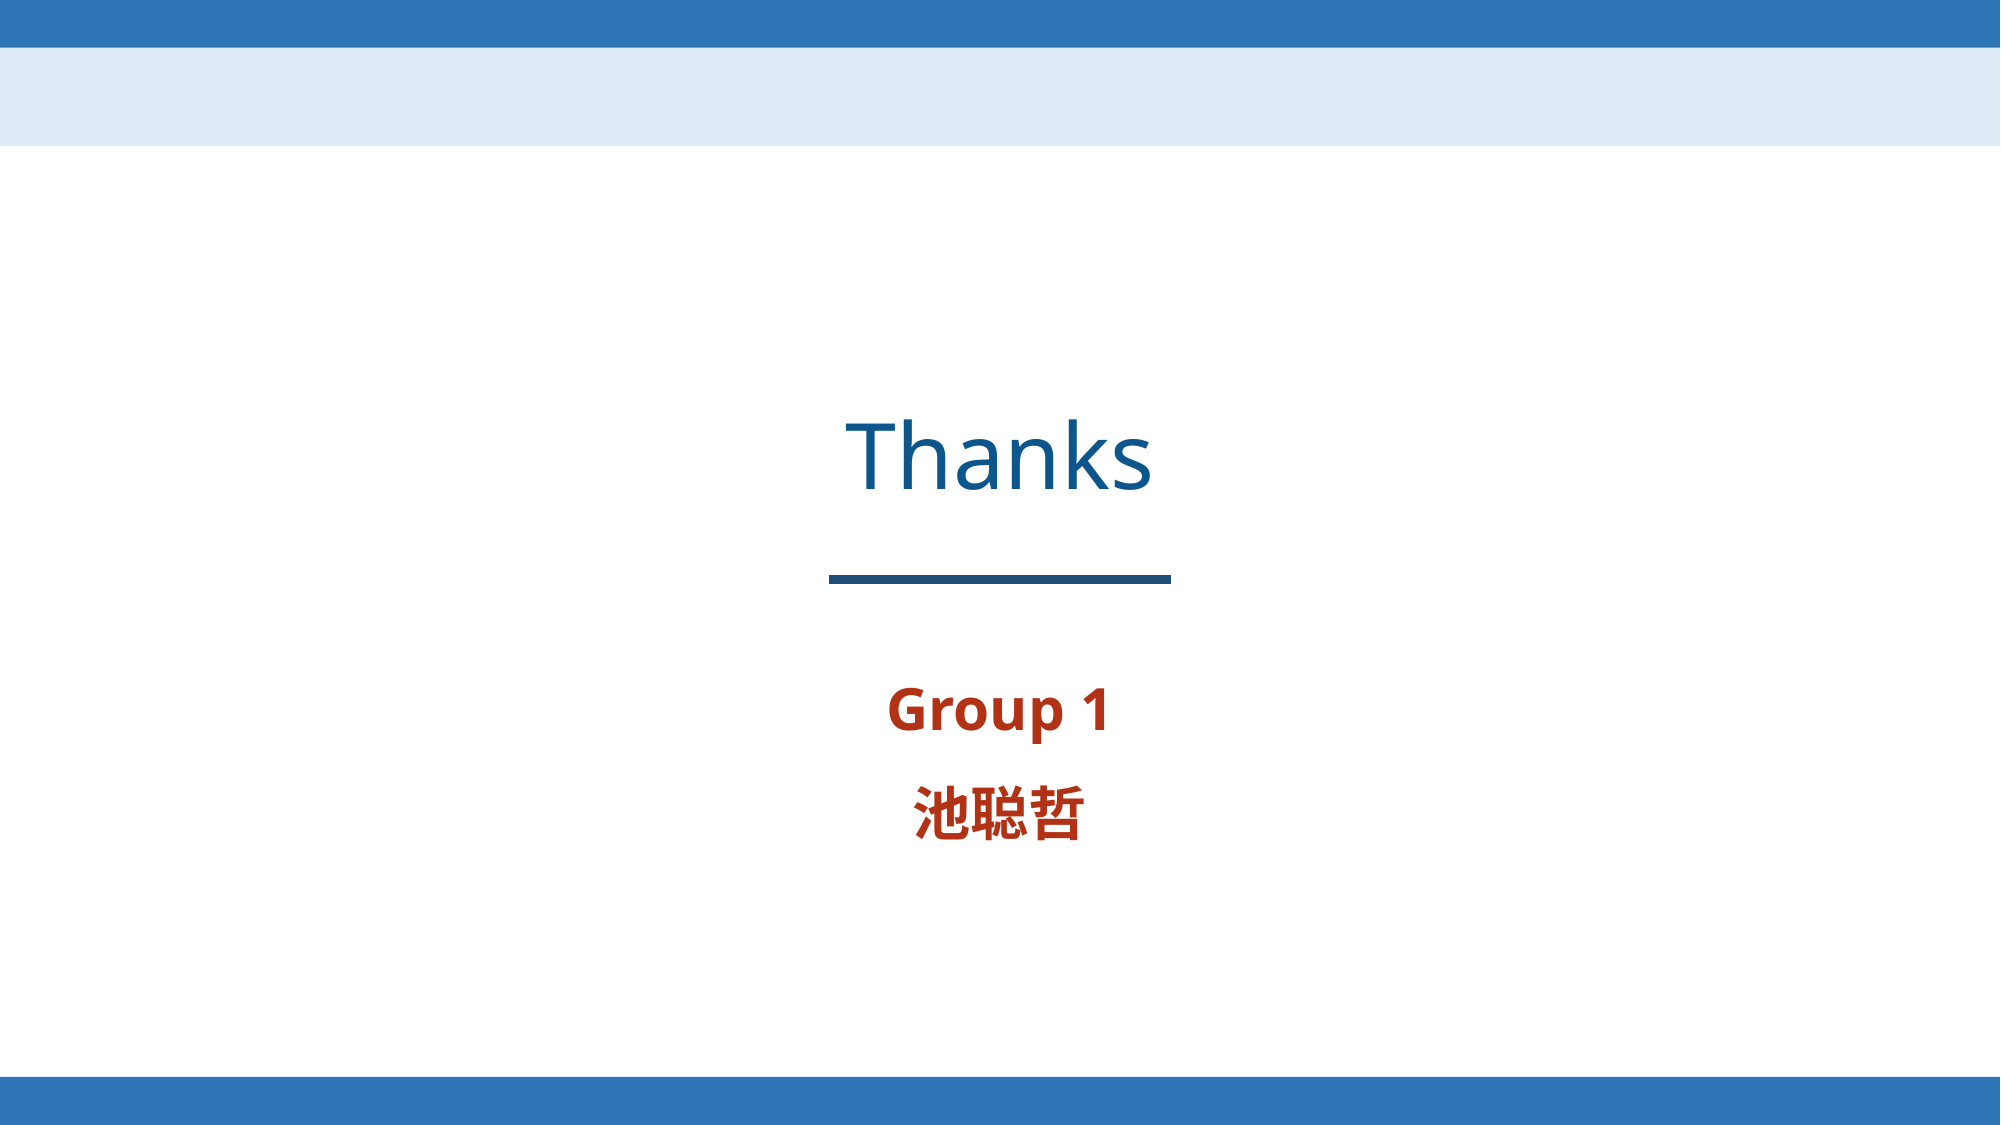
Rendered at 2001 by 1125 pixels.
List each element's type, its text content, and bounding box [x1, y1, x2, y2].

text_box [499, 535, 1540, 596]
title Thanks [57, 275, 1943, 517]
text_box Group 1 池聪哲 [205, 630, 1794, 855]
